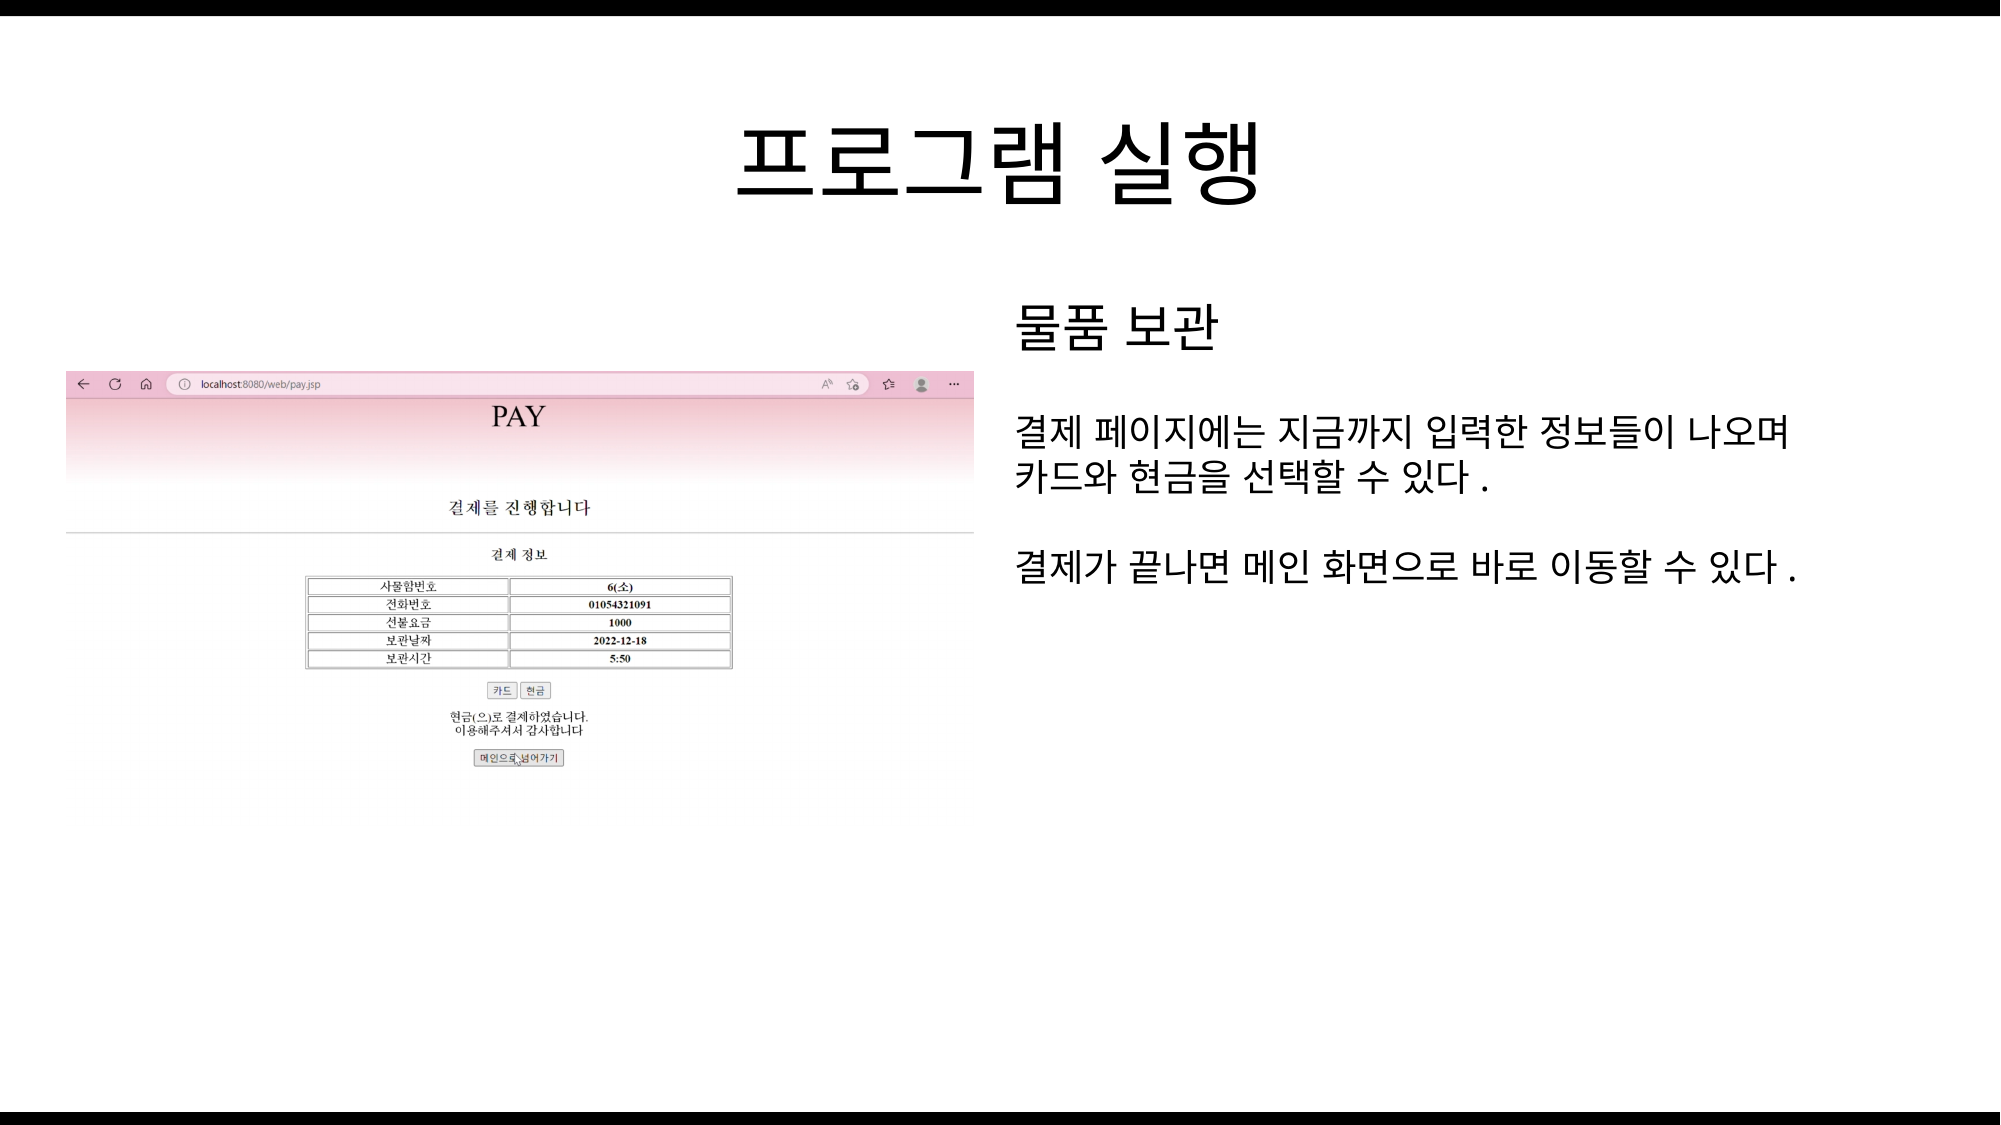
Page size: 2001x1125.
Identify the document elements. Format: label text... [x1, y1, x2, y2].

text_box [0, 0, 2000, 17]
text_box [0, 1111, 2000, 1125]
text_box 물품 보관 [999, 287, 1802, 365]
text_box 결제 페이지에는 지금까지 입력한 정보들이 나오며 카드와 현금을 선택할 수 있다. 결제가 끝나면 메인 화면으로 바로 이동할 수 있다. [999, 401, 1832, 597]
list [65, 371, 974, 826]
title 프로그램 실행 [137, 59, 1863, 278]
